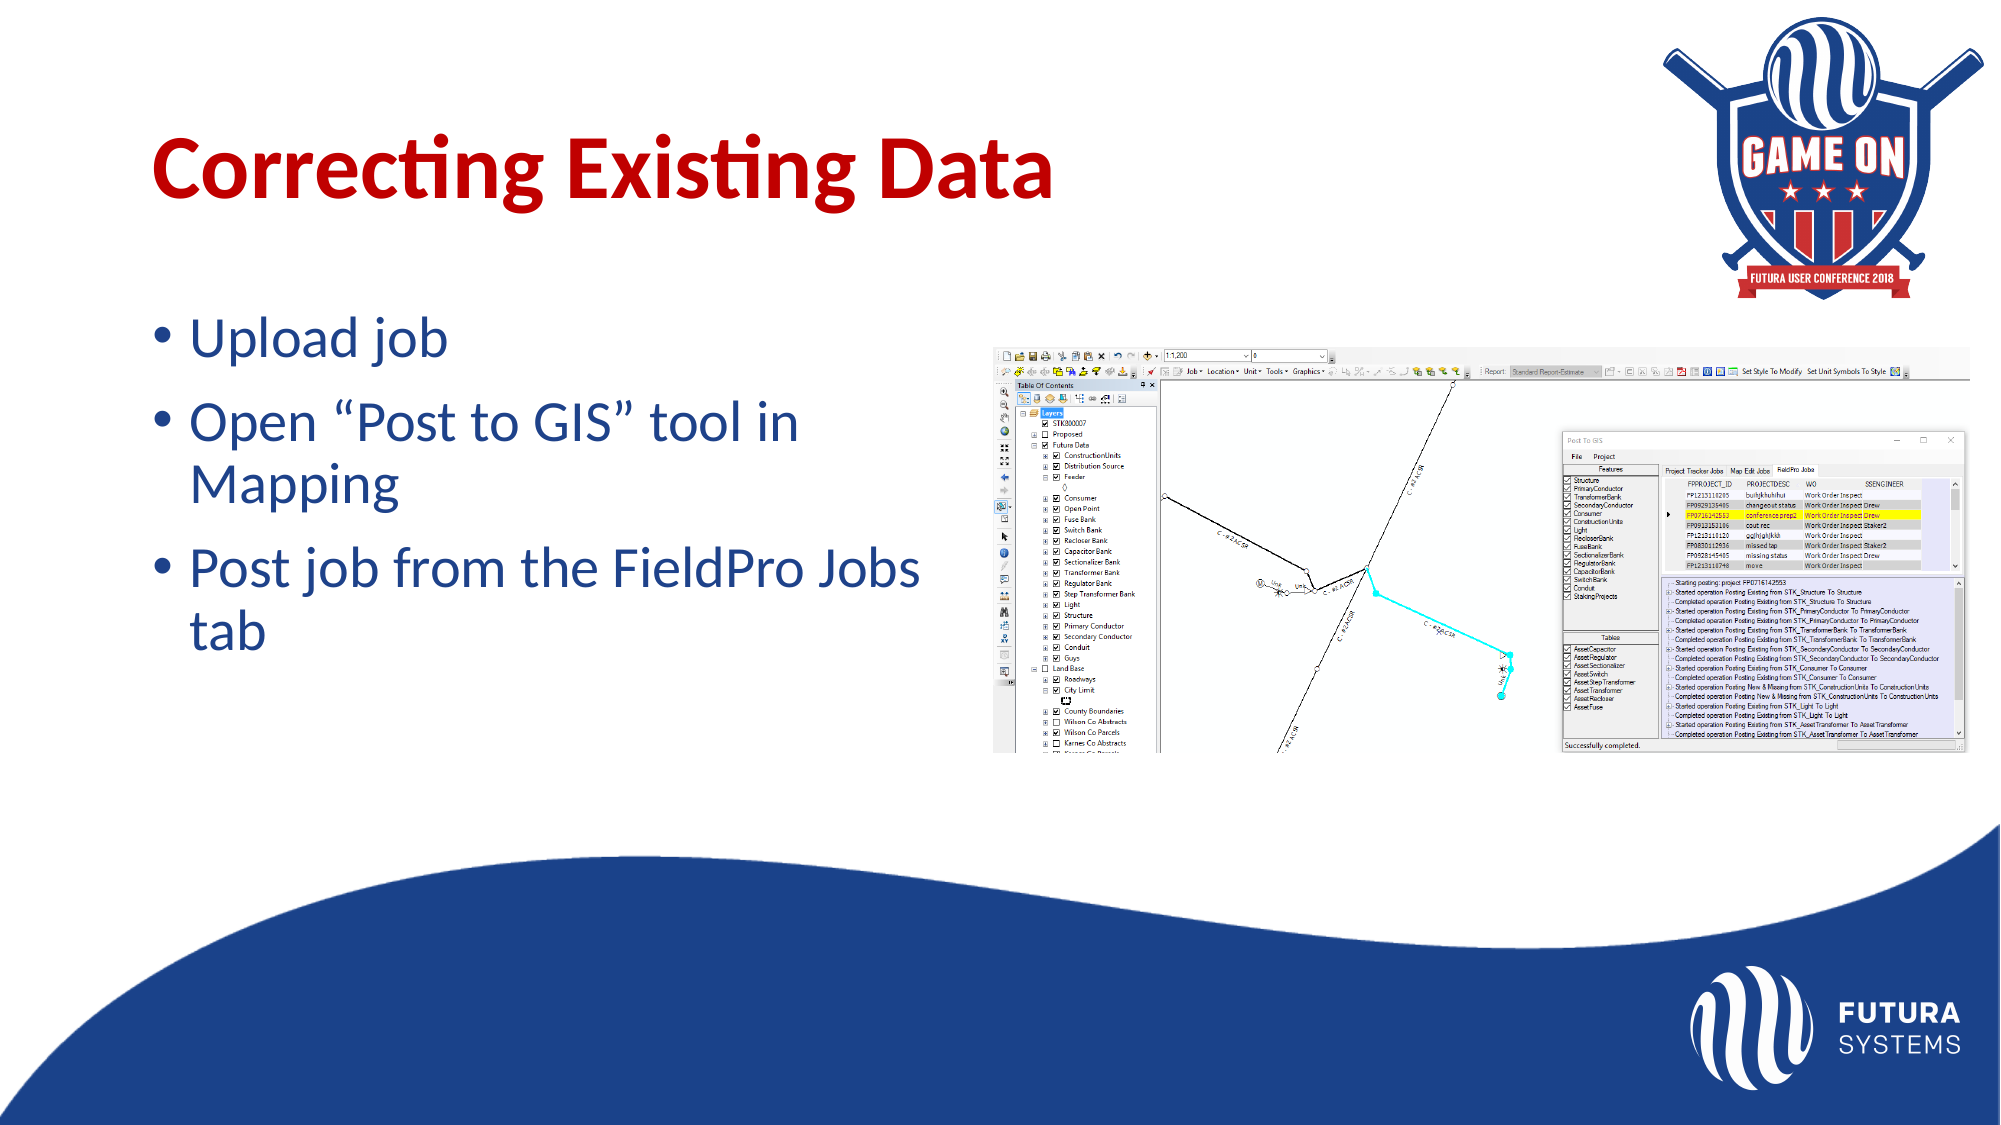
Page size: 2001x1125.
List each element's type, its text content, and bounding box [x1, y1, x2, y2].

list Upload job Open “Post to GIS” tool in Mapping Post job from the FieldPro Jobs tab [137, 299, 988, 824]
picture [1663, 17, 1984, 300]
title Correcting Existing Data [137, 59, 1663, 278]
picture [0, 824, 2000, 1125]
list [993, 347, 1970, 753]
